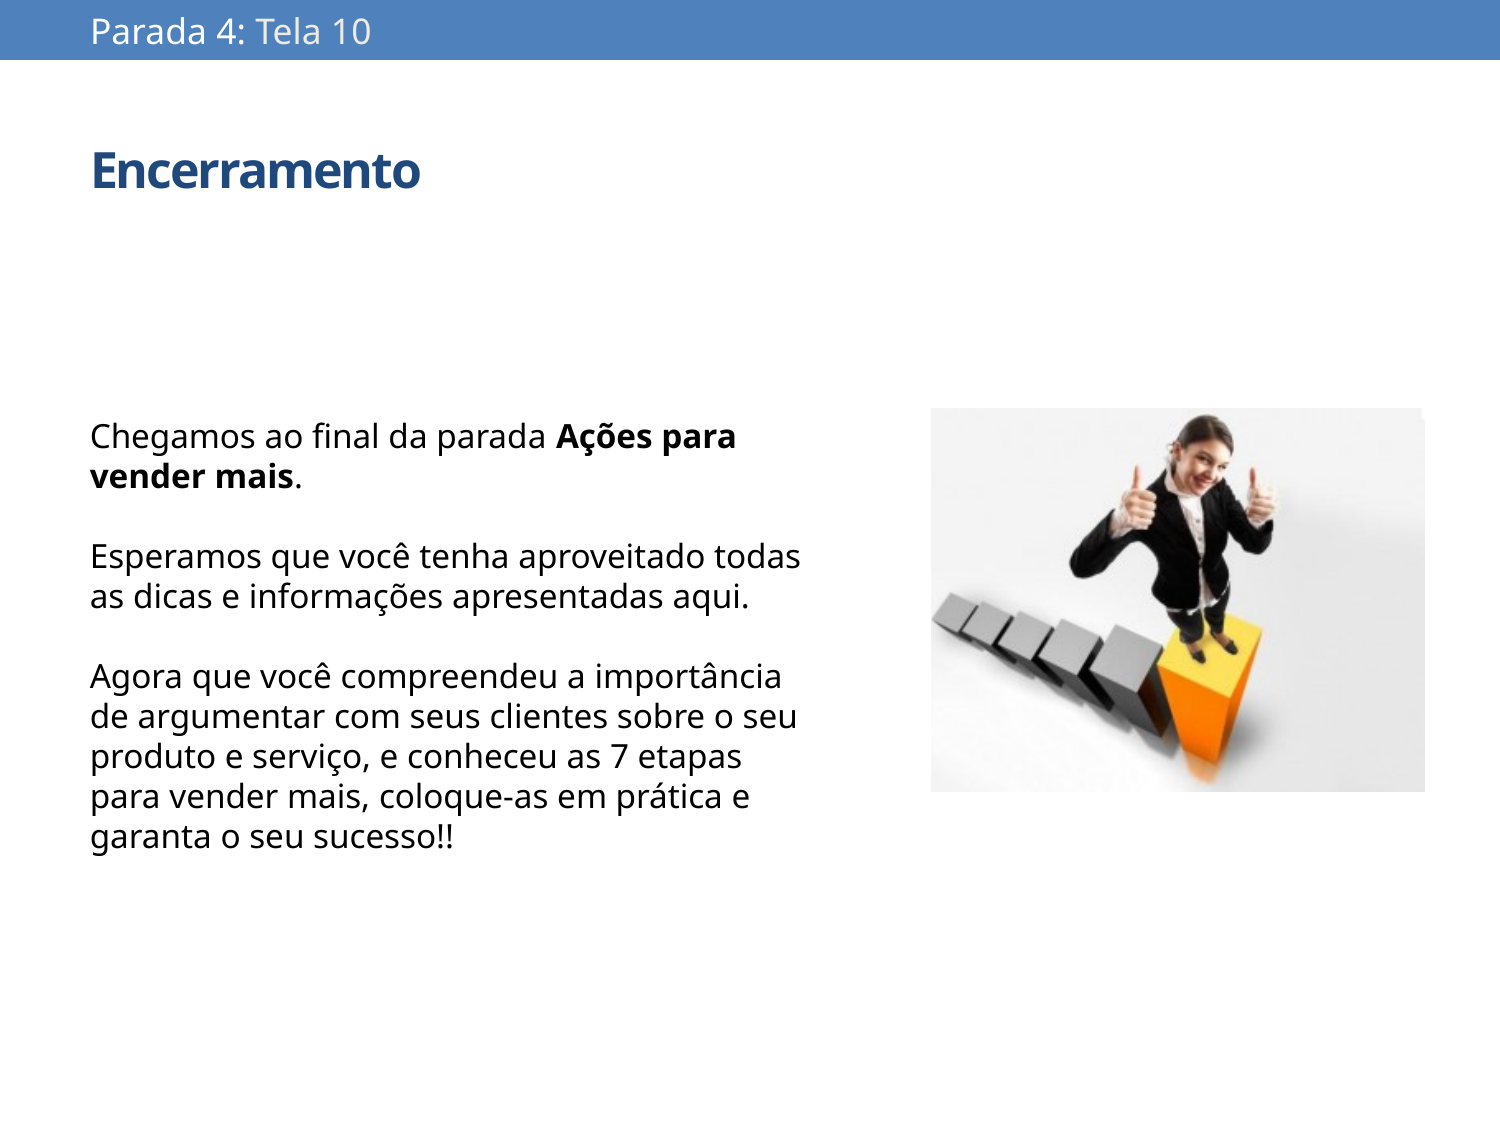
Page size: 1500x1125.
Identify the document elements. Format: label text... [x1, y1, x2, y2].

title Encerramento [75, 87, 1088, 250]
picture [931, 408, 1426, 792]
text_box Chegamos ao final da parada Ações para vender mais. Esperamos que você tenha aproveitado todas as dicas e informações apresentadas aqui. Agora que você compreendeu a importância de argumentar com seus clientes sobre o seu produto e serviço, e conheceu as 7 etapas para vender mais, coloque-as em prática e garanta o seu sucesso!! [74, 408, 825, 982]
text_box Parada 4: Tela 10 [74, 1, 1425, 59]
